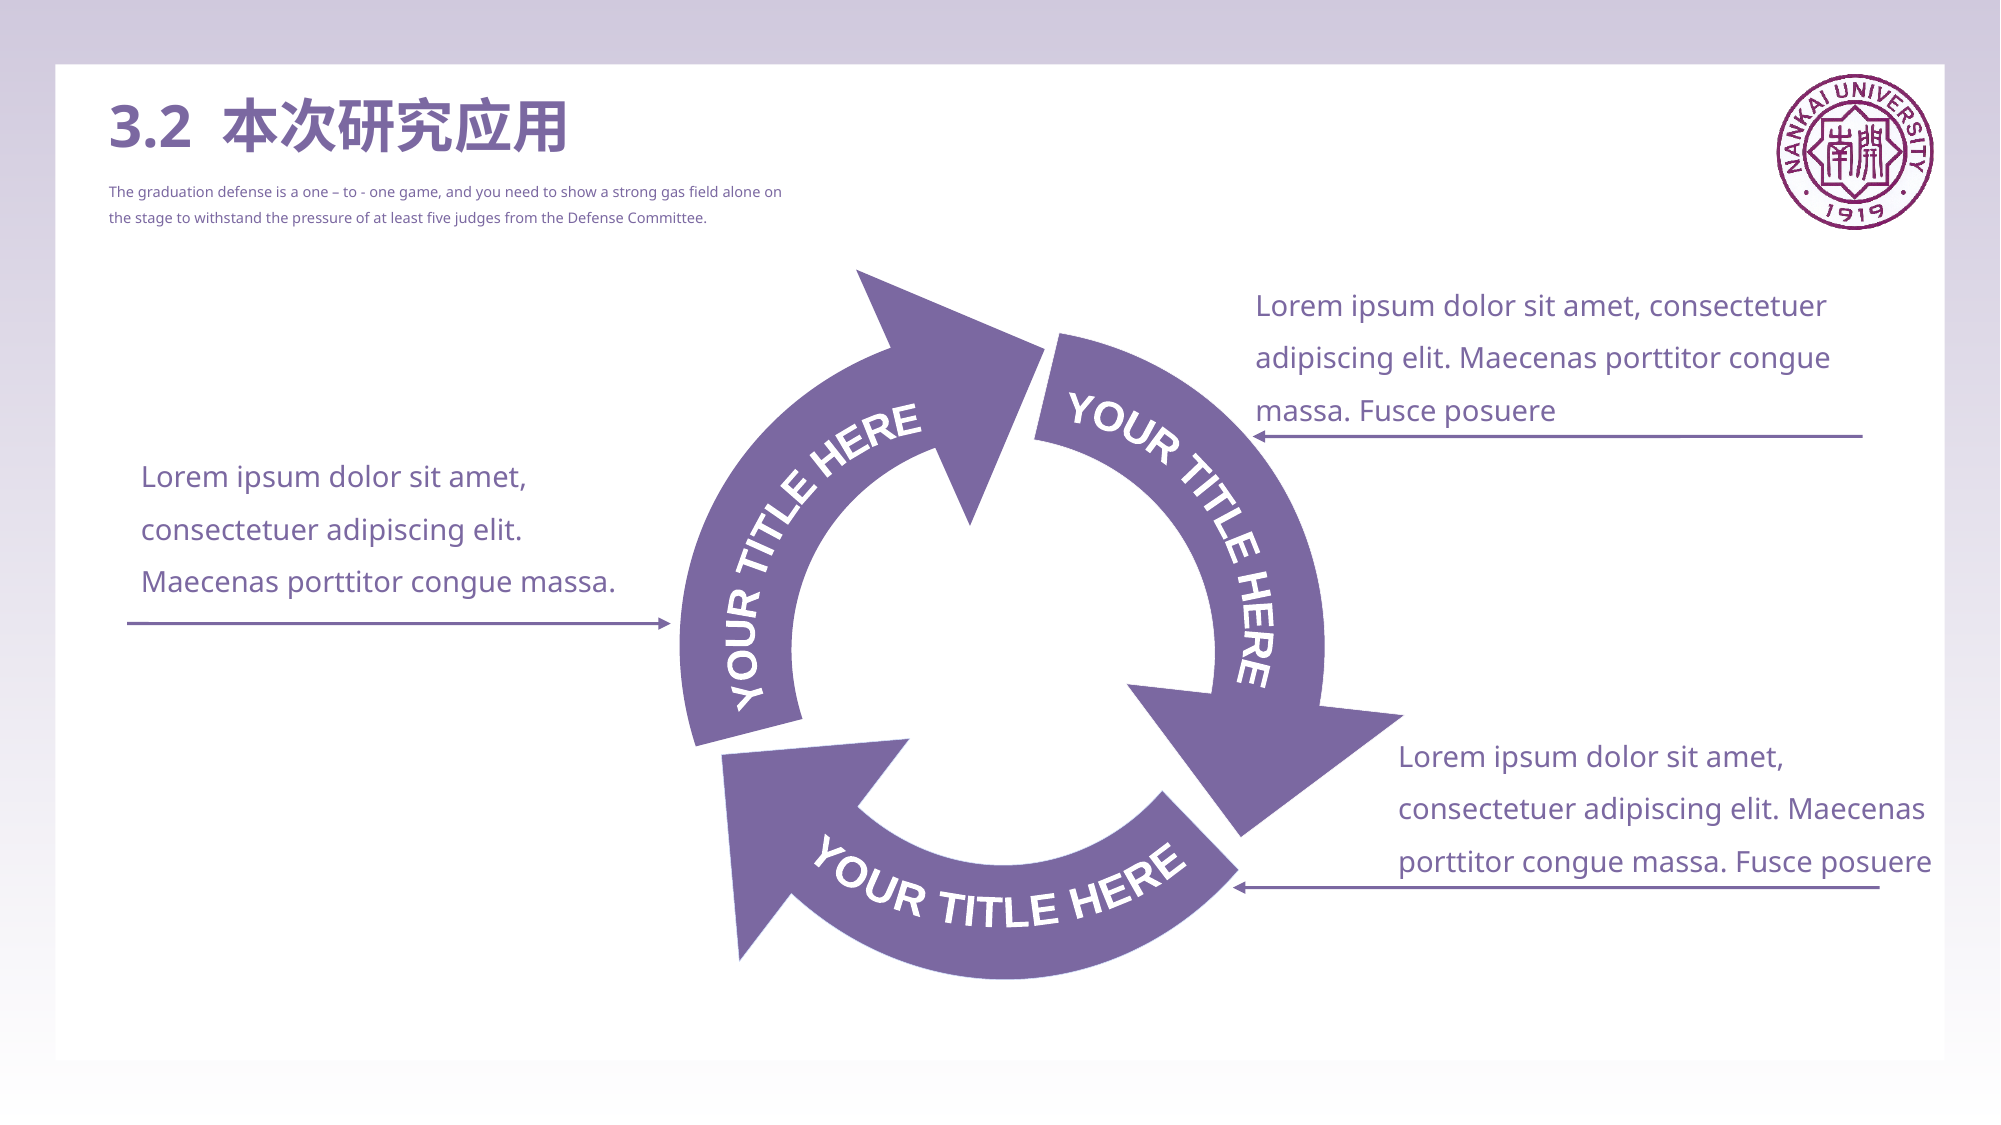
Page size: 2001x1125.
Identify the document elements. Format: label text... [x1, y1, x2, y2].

text_box [127, 617, 671, 630]
text_box Lorem ipsum dolor sit amet, consectetuer adipiscing elit. Maecenas porttitor congue massa. Fusce posuere [1240, 262, 1883, 435]
text_box [679, 269, 1045, 747]
text_box Lorem ipsum dolor sit amet, consectetuer adipiscing elit. Maecenas porttitor congue massa. [126, 433, 660, 606]
text_box 3.2 本次研究应用 [94, 81, 706, 167]
text_box Lorem ipsum dolor sit amet, consectetuer adipiscing elit. Maecenas porttitor congue massa. Fusce posuere [1383, 713, 1953, 886]
text_box The graduation defense is a one – to - one game, and you need to show a strong gas field alone on the stage to withstand the pressure of at least five judges from the Defense Committee. [94, 167, 808, 235]
text_box [1033, 332, 1387, 838]
picture [1769, 67, 1940, 237]
text_box [1232, 881, 1880, 894]
text_box [1252, 435, 1863, 443]
text_box [721, 738, 1239, 980]
